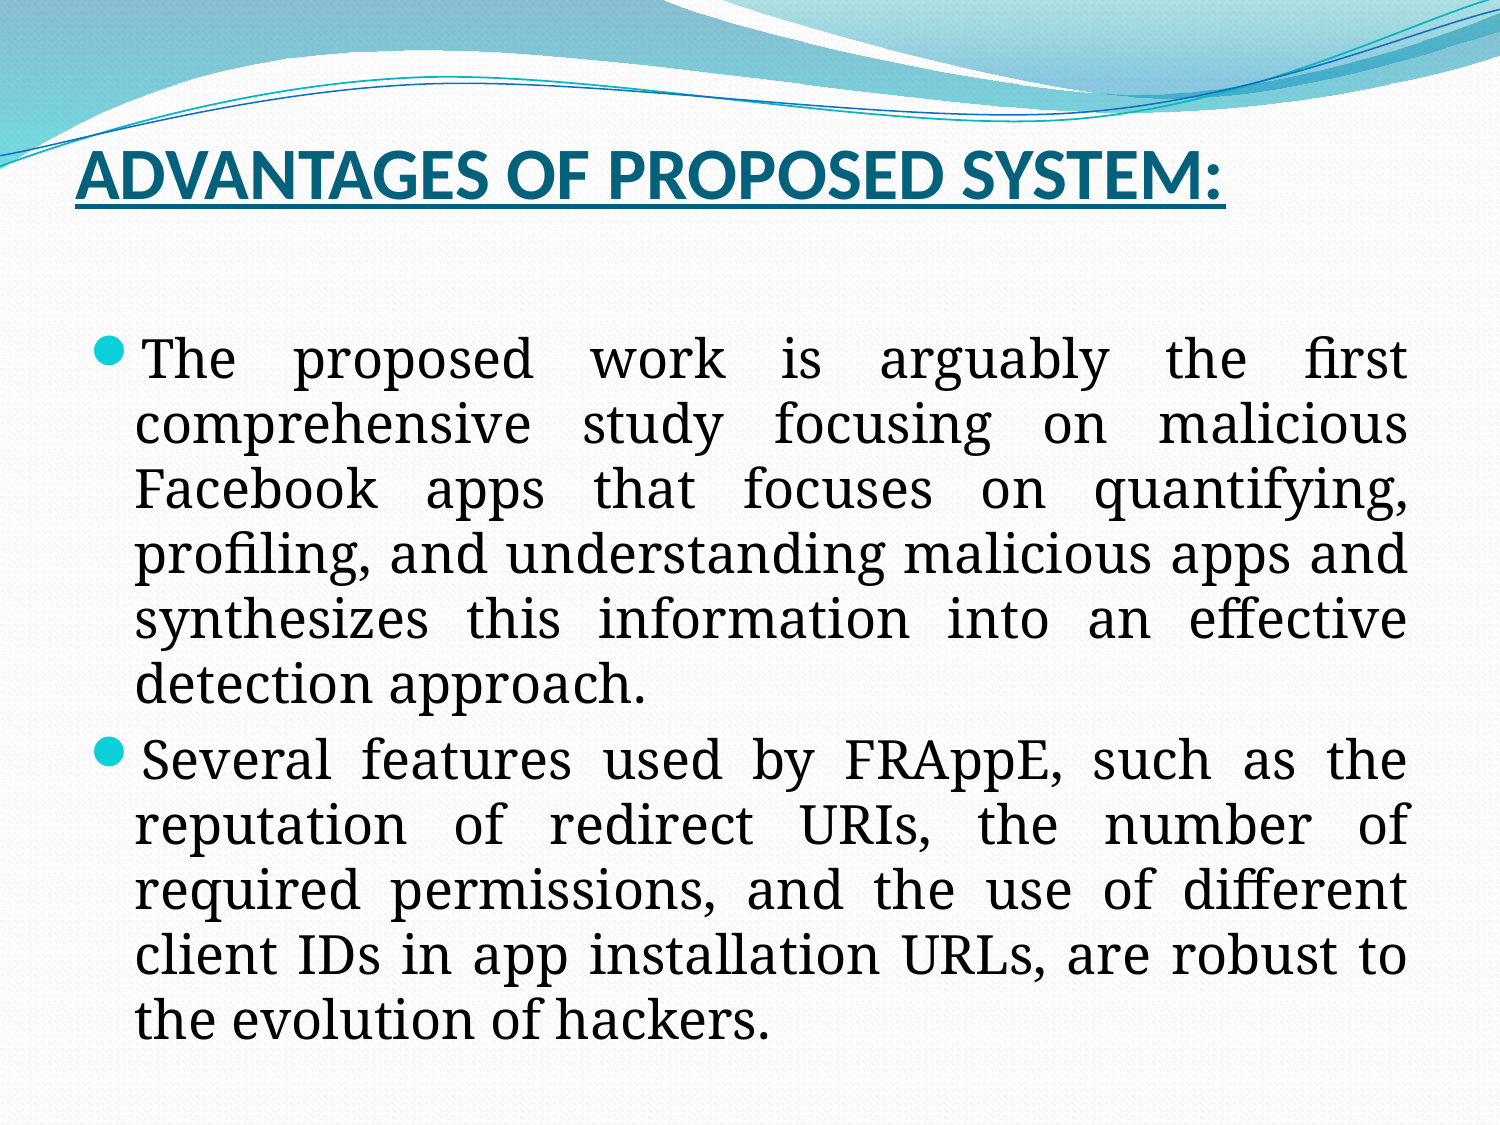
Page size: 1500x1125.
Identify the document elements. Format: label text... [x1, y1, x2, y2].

title ADVANTAGES OF PROPOSED SYSTEM: [75, 115, 1425, 303]
list The proposed work is arguably the first comprehensive study focusing on malicious Facebook apps that focuses on quantifying, profiling, and understanding malicious apps and synthesizes this information into an effective detection approach. Several features used by FRAppE, such as the reputation of redirect URIs, the number of required permissions, and the use of different client IDs in app installation URLs, are robust to the evolution of hackers. [75, 317, 1425, 1038]
